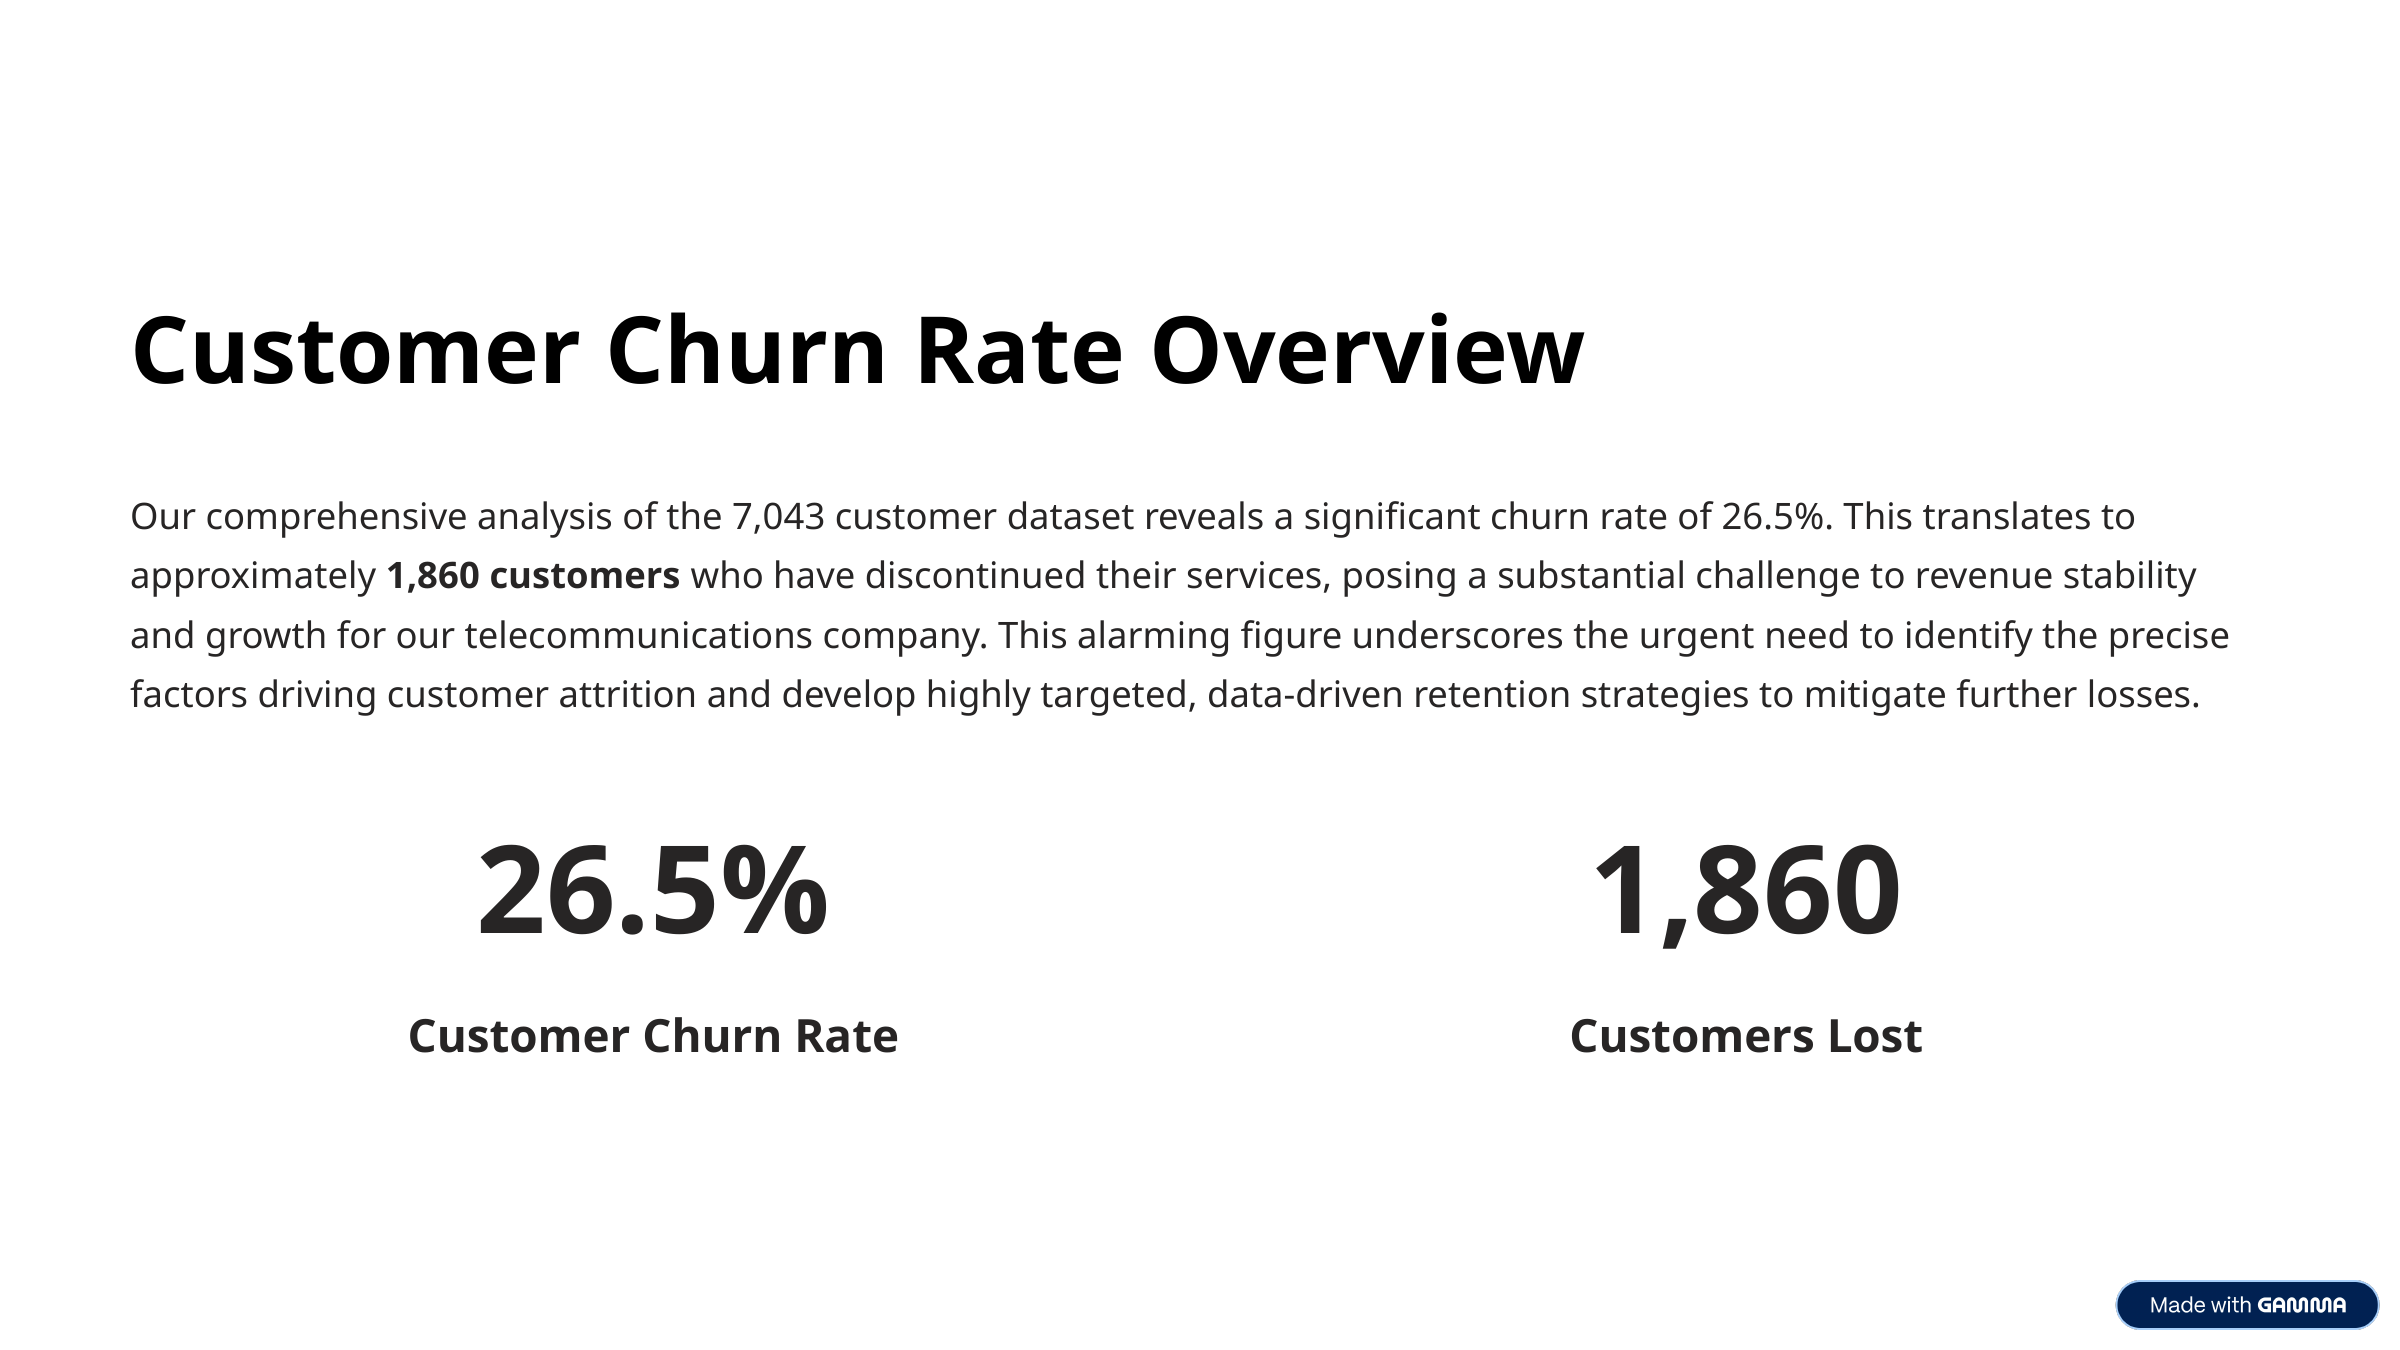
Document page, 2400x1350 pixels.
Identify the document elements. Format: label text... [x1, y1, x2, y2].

text_box Our comprehensive analysis of the 7,043 customer dataset reveals a significant churn rate of 26.5%. This translates to approximately 1,860 customers who have discontinued their services, posing a substantial challenge to revenue stability and growth for our telecommunications company. This alarming figure underscores the urgent need to identify the precise factors driving customer attrition and develop highly targeted, data-driven retention strategies to mitigate further losses. [130, 477, 2270, 776]
picture [2106, 1271, 2389, 1339]
text_box Customers Lost [1513, 1004, 1979, 1063]
text_box 1,860 [1223, 835, 2270, 959]
text_box Customer Churn Rate Overview [130, 286, 1563, 404]
text_box 26.5% [130, 835, 1177, 959]
text_box Customer Churn Rate [409, 1004, 898, 1063]
